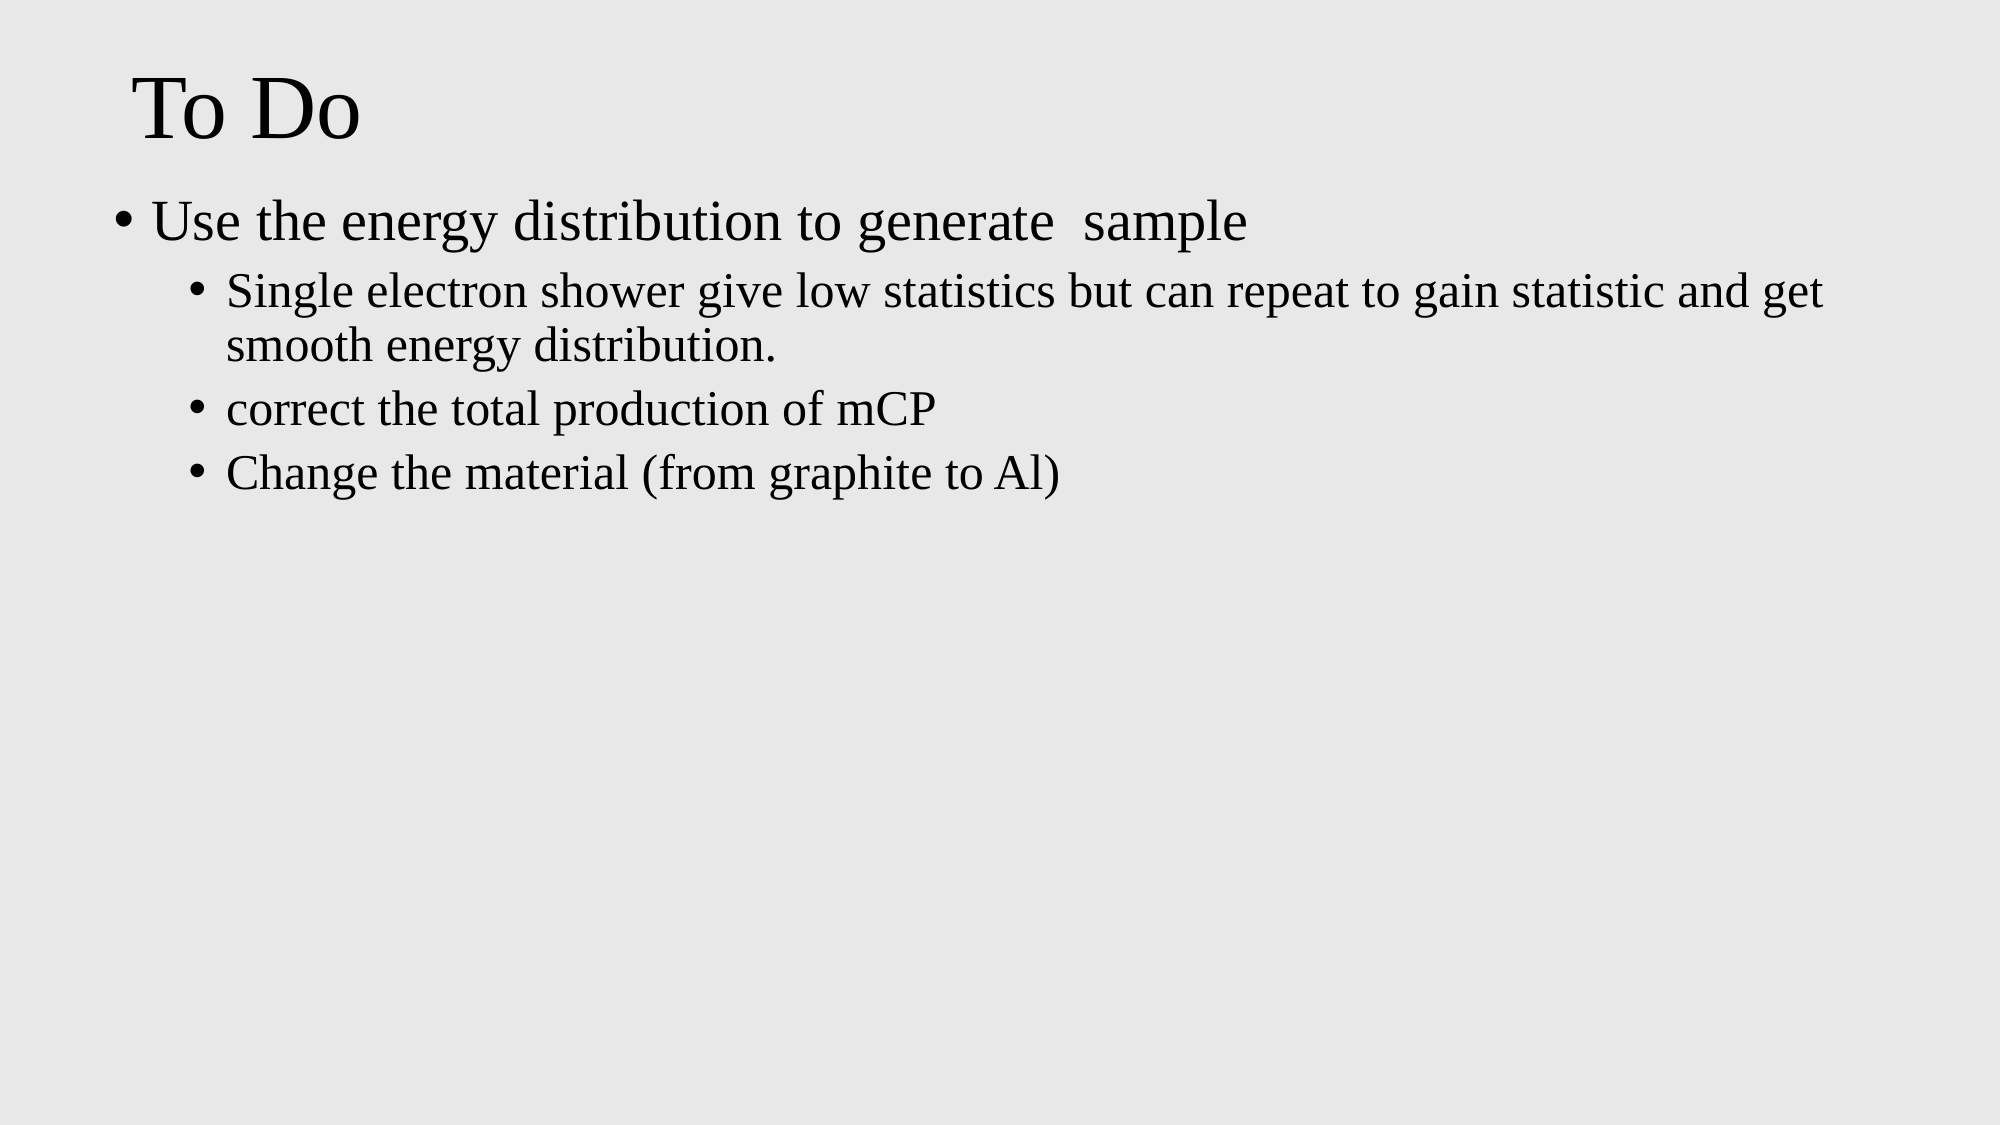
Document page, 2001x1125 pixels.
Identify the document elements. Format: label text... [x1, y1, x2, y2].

title To Do [116, 0, 1842, 218]
